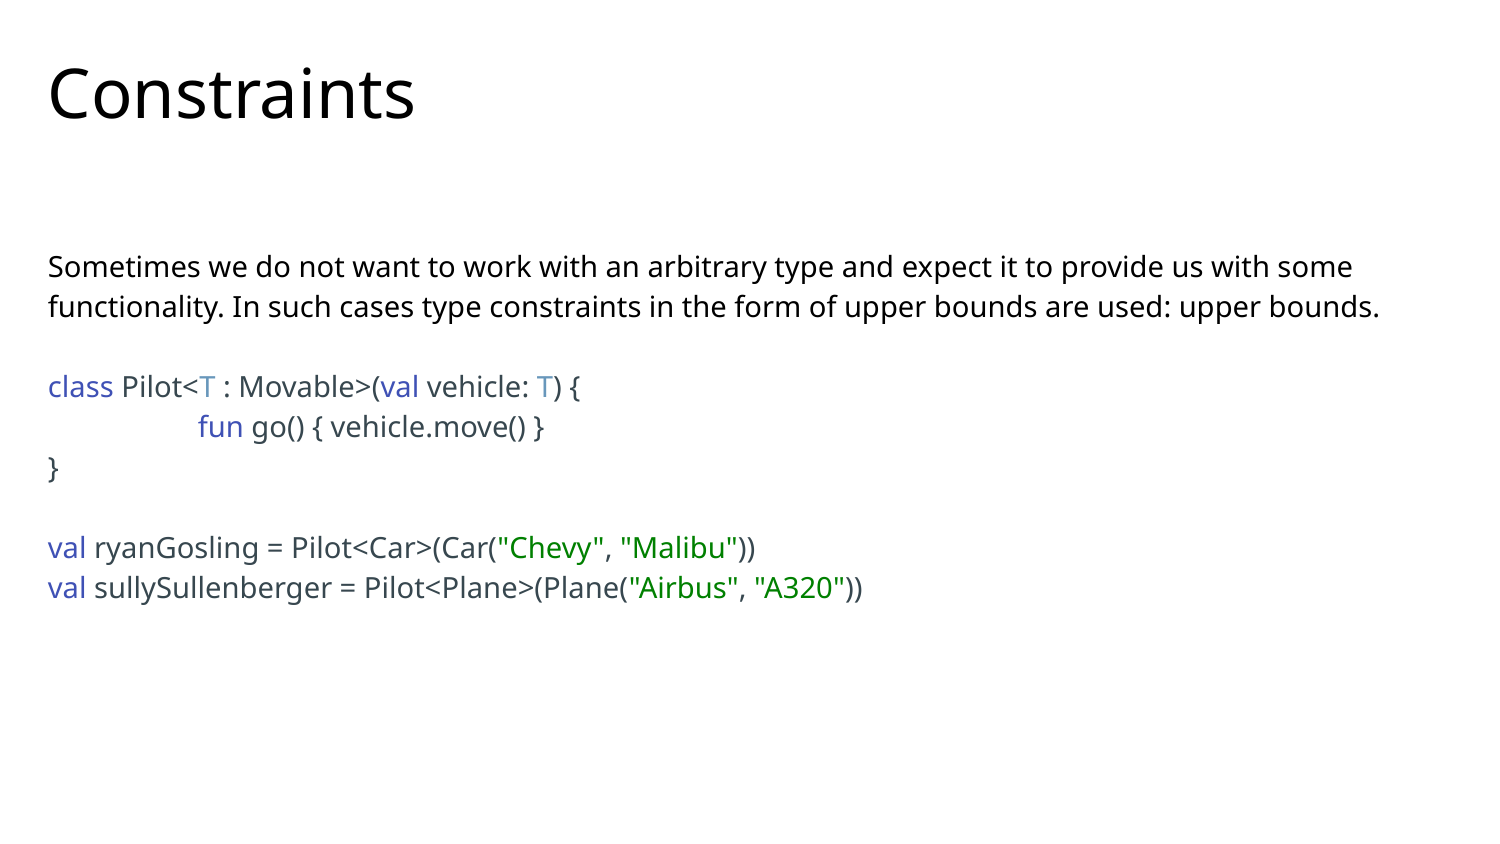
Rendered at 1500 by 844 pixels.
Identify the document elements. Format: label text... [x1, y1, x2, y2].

list Sometimes we do not want to work with an arbitrary type and expect it to provide us with some functionality. In such cases type constraints in the form of upper bounds are used: upper bounds. class Pilot<T : Movable>(val vehicle: T) { fun go() { vehicle.move() } } val ryanGosling = Pilot<Car>(Car("Chevy", "Malibu")) val sullySullenberger = Pilot<Plane>(Plane("Airbus", "A320")) [48, 218, 1414, 687]
title Constraints [48, 48, 1443, 123]
